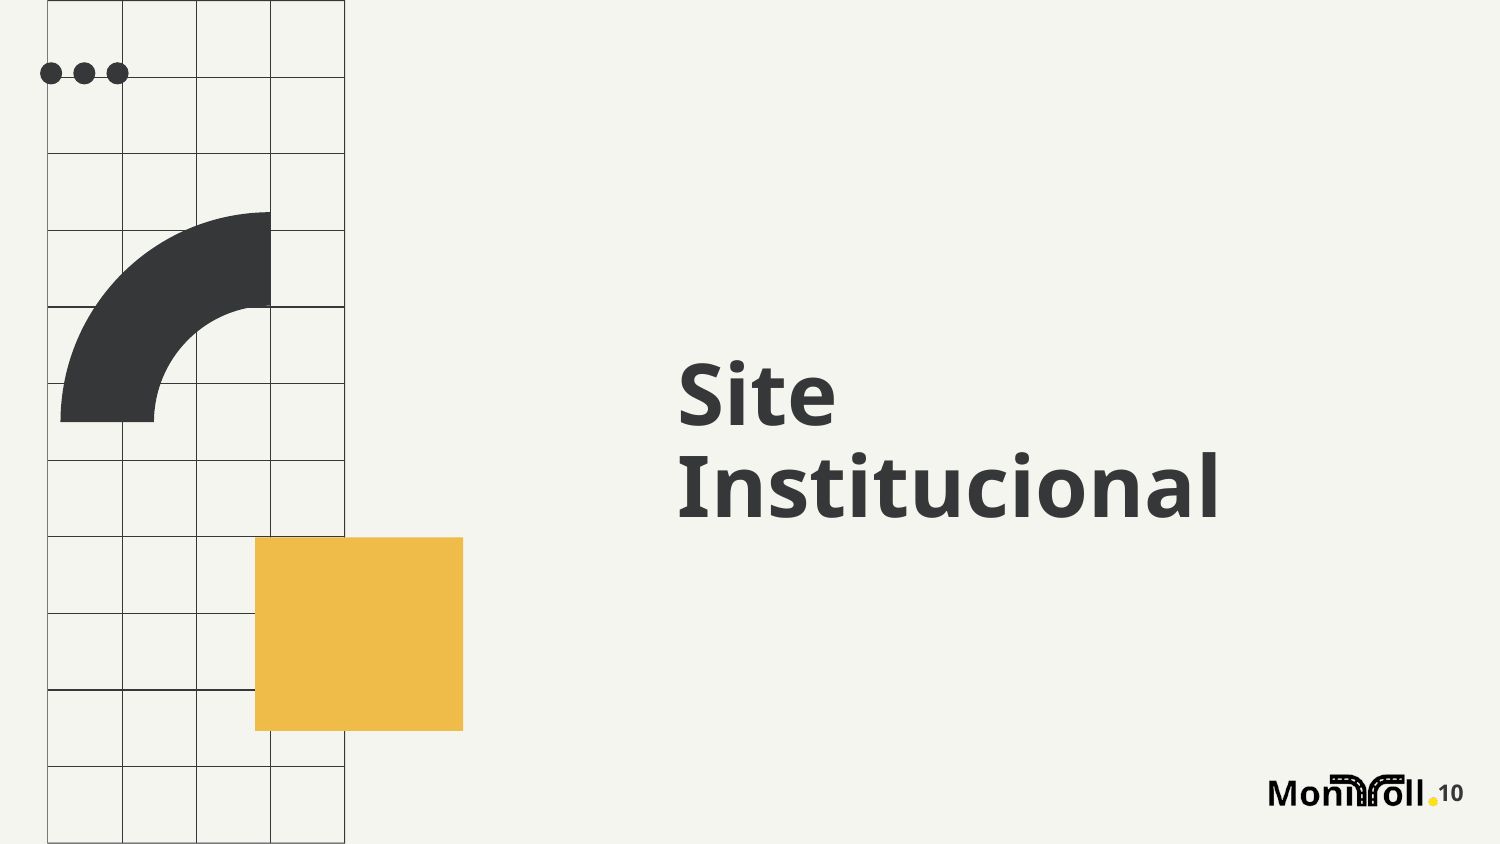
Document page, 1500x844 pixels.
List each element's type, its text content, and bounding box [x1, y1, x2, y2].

text_box [350, 537, 464, 731]
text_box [47, 0, 346, 844]
picture [1243, 734, 1454, 844]
slide_number 10 [1458, 779, 1464, 809]
title Site Institucional [678, 304, 1282, 537]
